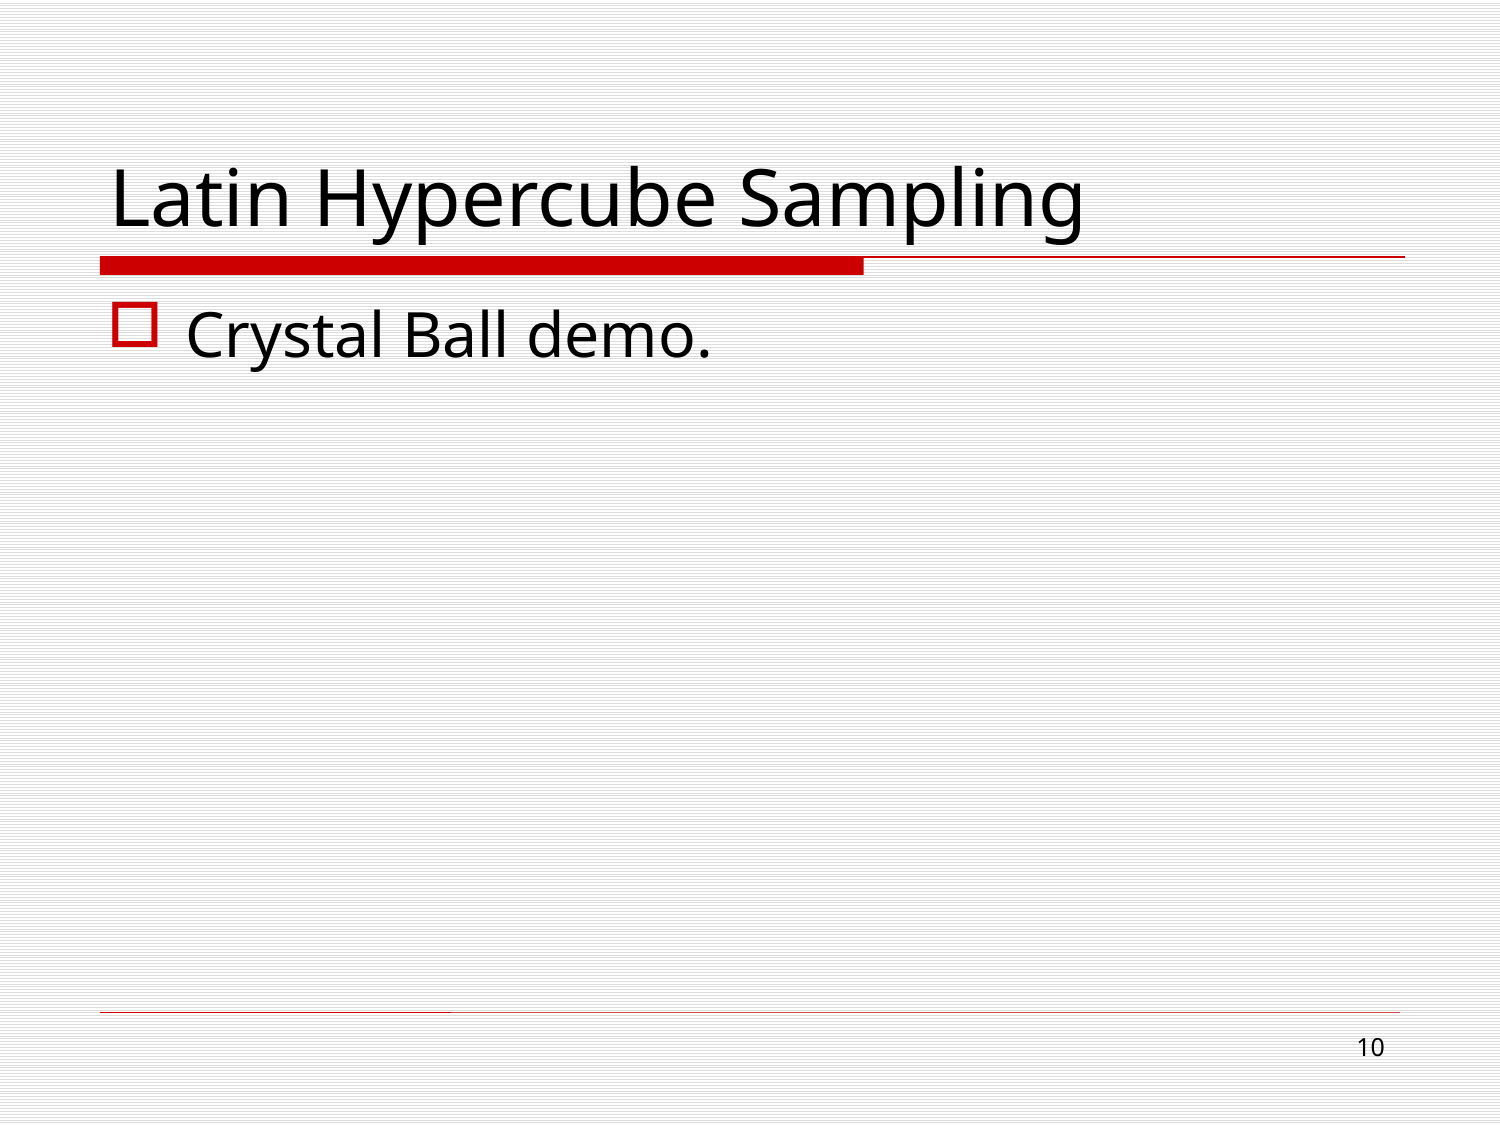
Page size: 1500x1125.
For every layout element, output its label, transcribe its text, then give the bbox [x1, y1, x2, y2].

slide_number 10 [1074, 1024, 1401, 1103]
list Crystal Ball demo. [92, 287, 1406, 988]
title Latin Hypercube Sampling [94, 50, 1407, 250]
